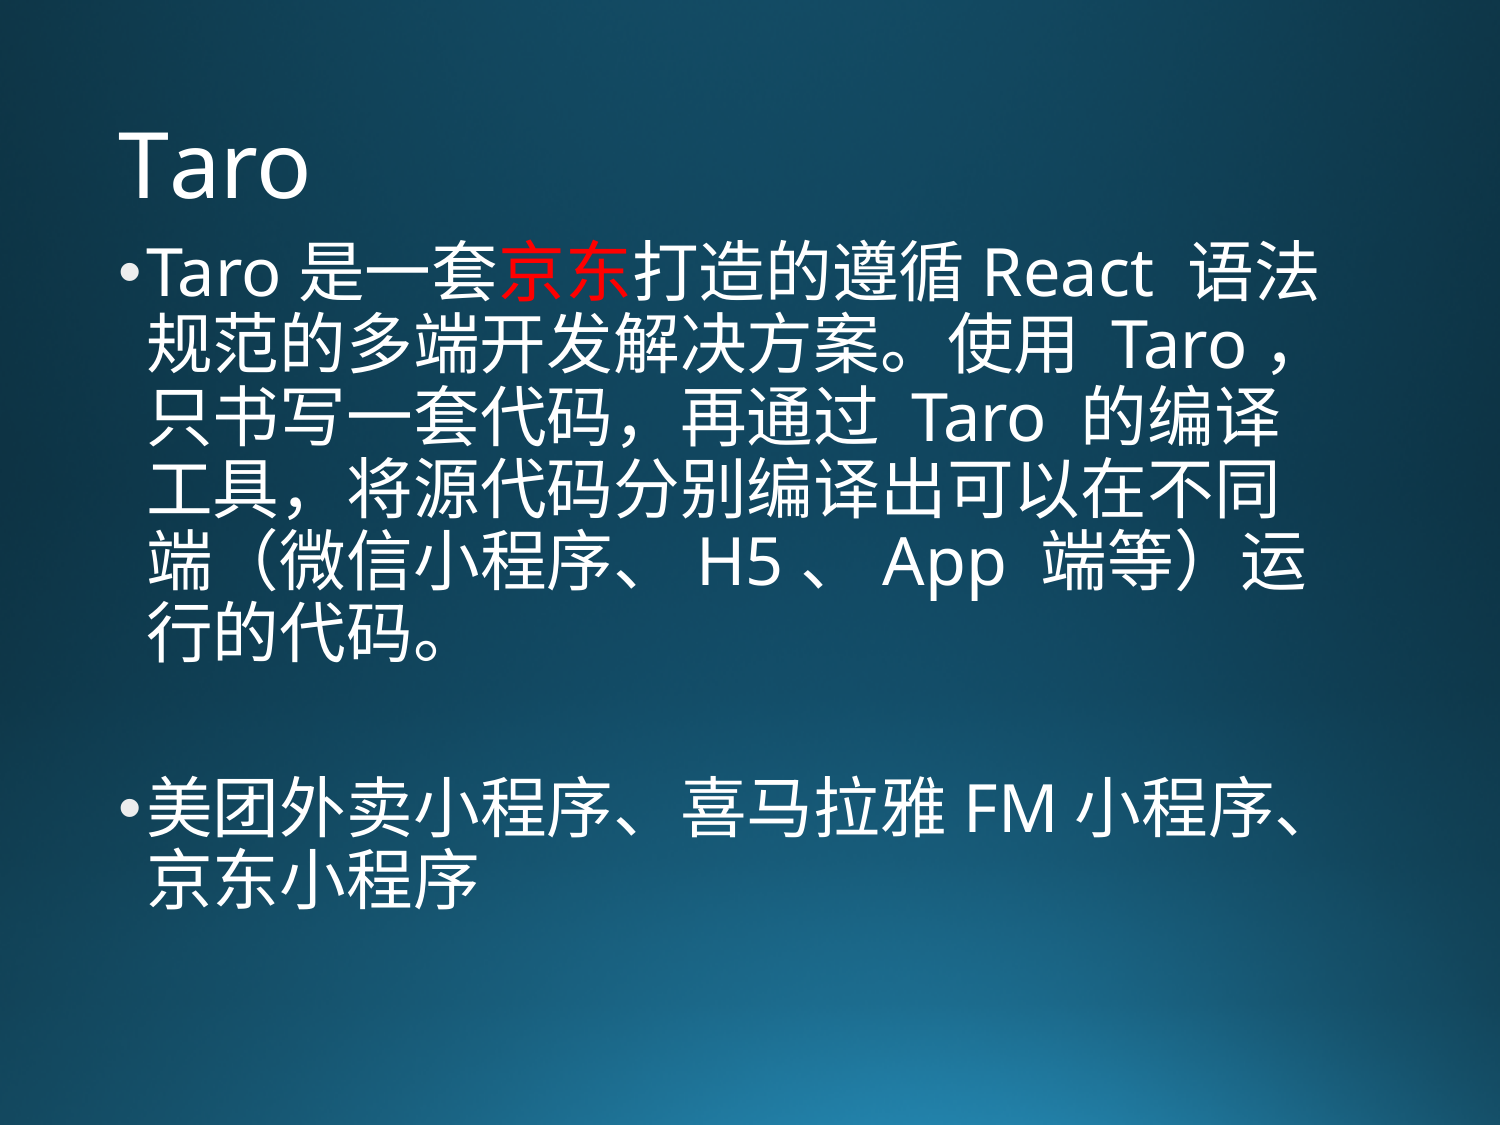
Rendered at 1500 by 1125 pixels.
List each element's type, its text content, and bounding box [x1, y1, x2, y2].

title Taro [103, 59, 1397, 278]
picture [0, 0, 1500, 1125]
list Taro是一套京东打造的遵循React 语法规范的多端开发解决方案。使用 Taro，只书写一套代码，再通过 Taro 的编译工具，将源代码分别编译出可以在不同端（微信小程序、H5、App 端等）运行的代码。 美团外卖小程序、喜马拉雅FM小程序、京东小程序 [103, 231, 1363, 946]
